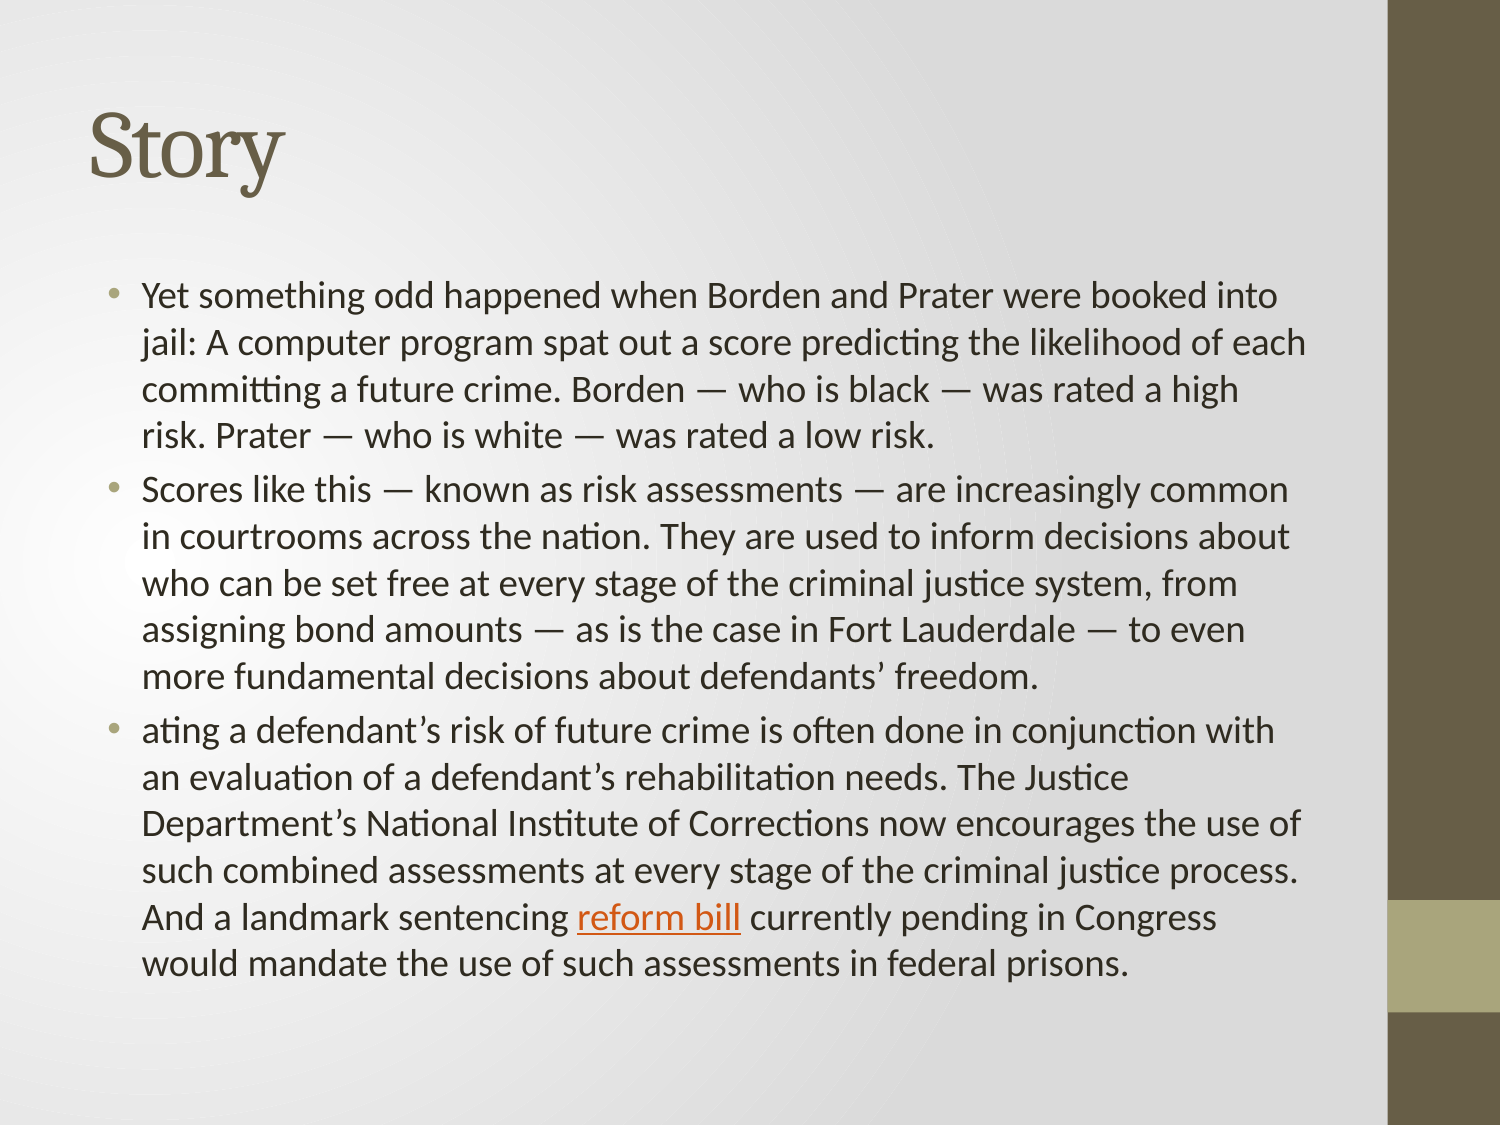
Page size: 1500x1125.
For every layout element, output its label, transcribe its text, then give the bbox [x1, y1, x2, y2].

title Story [75, 45, 1325, 233]
list Yet something odd happened when Borden and Prater were booked into jail: A computer program spat out a score predicting the likelihood of each committing a future crime. Borden — who is black — was rated a high risk. Prater — who is white — was rated a low risk. Scores like this — known as risk assessments — are increasingly common in courtrooms across the nation. They are used to inform decisions about who can be set free at every stage of the criminal justice system, from assigning bond amounts — as is the case in Fort Lauderdale — to even more fundamental decisions about defendants’ freedom. ating a defendant’s risk of future crime is often done in conjunction with an evaluation of a defendant’s rehabilitation needs. The Justice Department’s National Institute of Corrections now encourages the use of such combined assessments at every stage of the criminal justice process. And a landmark sentencing reform bill currently pending in Congress would mandate the use of such assessments in federal prisons. [75, 262, 1325, 1050]
